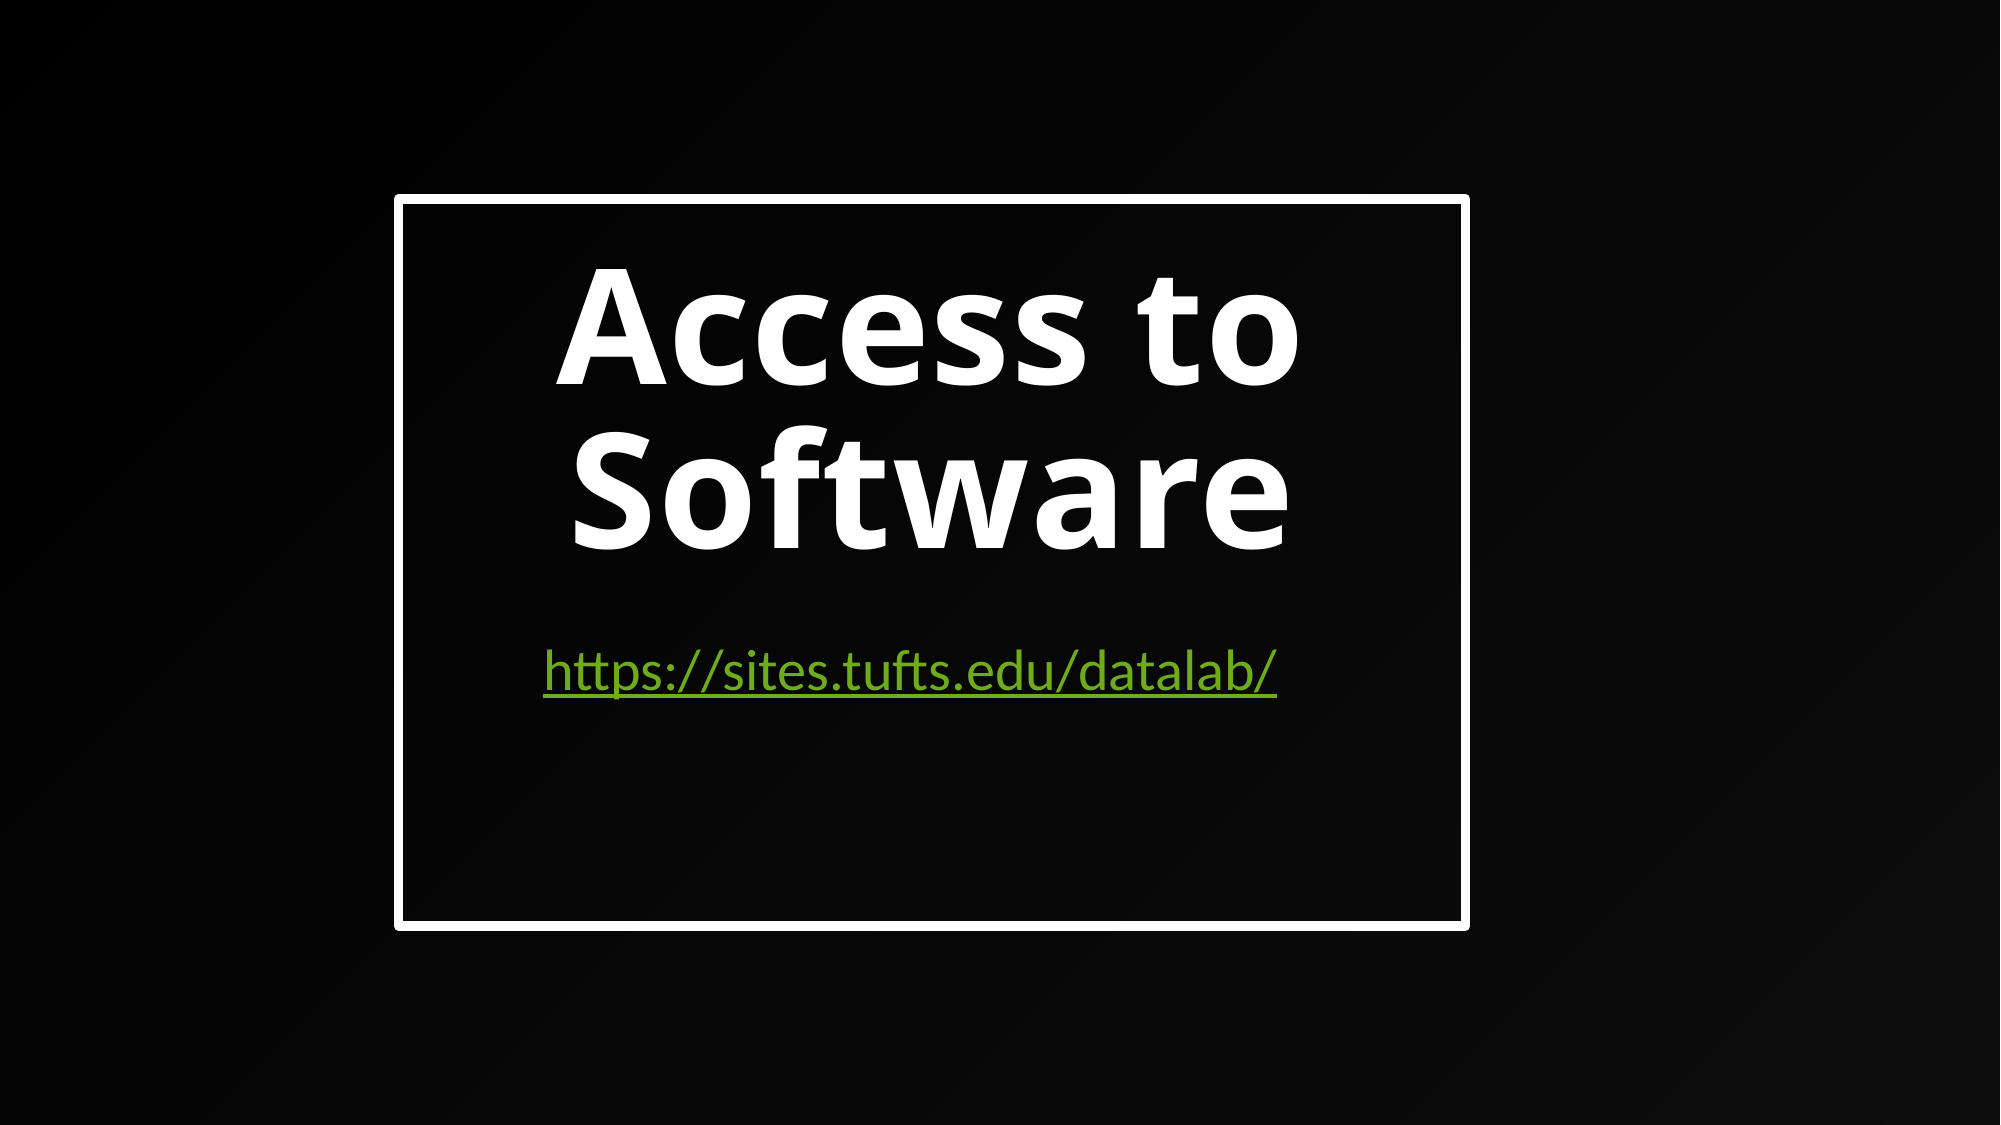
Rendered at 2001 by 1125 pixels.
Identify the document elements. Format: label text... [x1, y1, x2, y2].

title Access to Software [392, 246, 397, 625]
title Access to Software [1467, 246, 1472, 625]
text_box [397, 198, 1467, 927]
